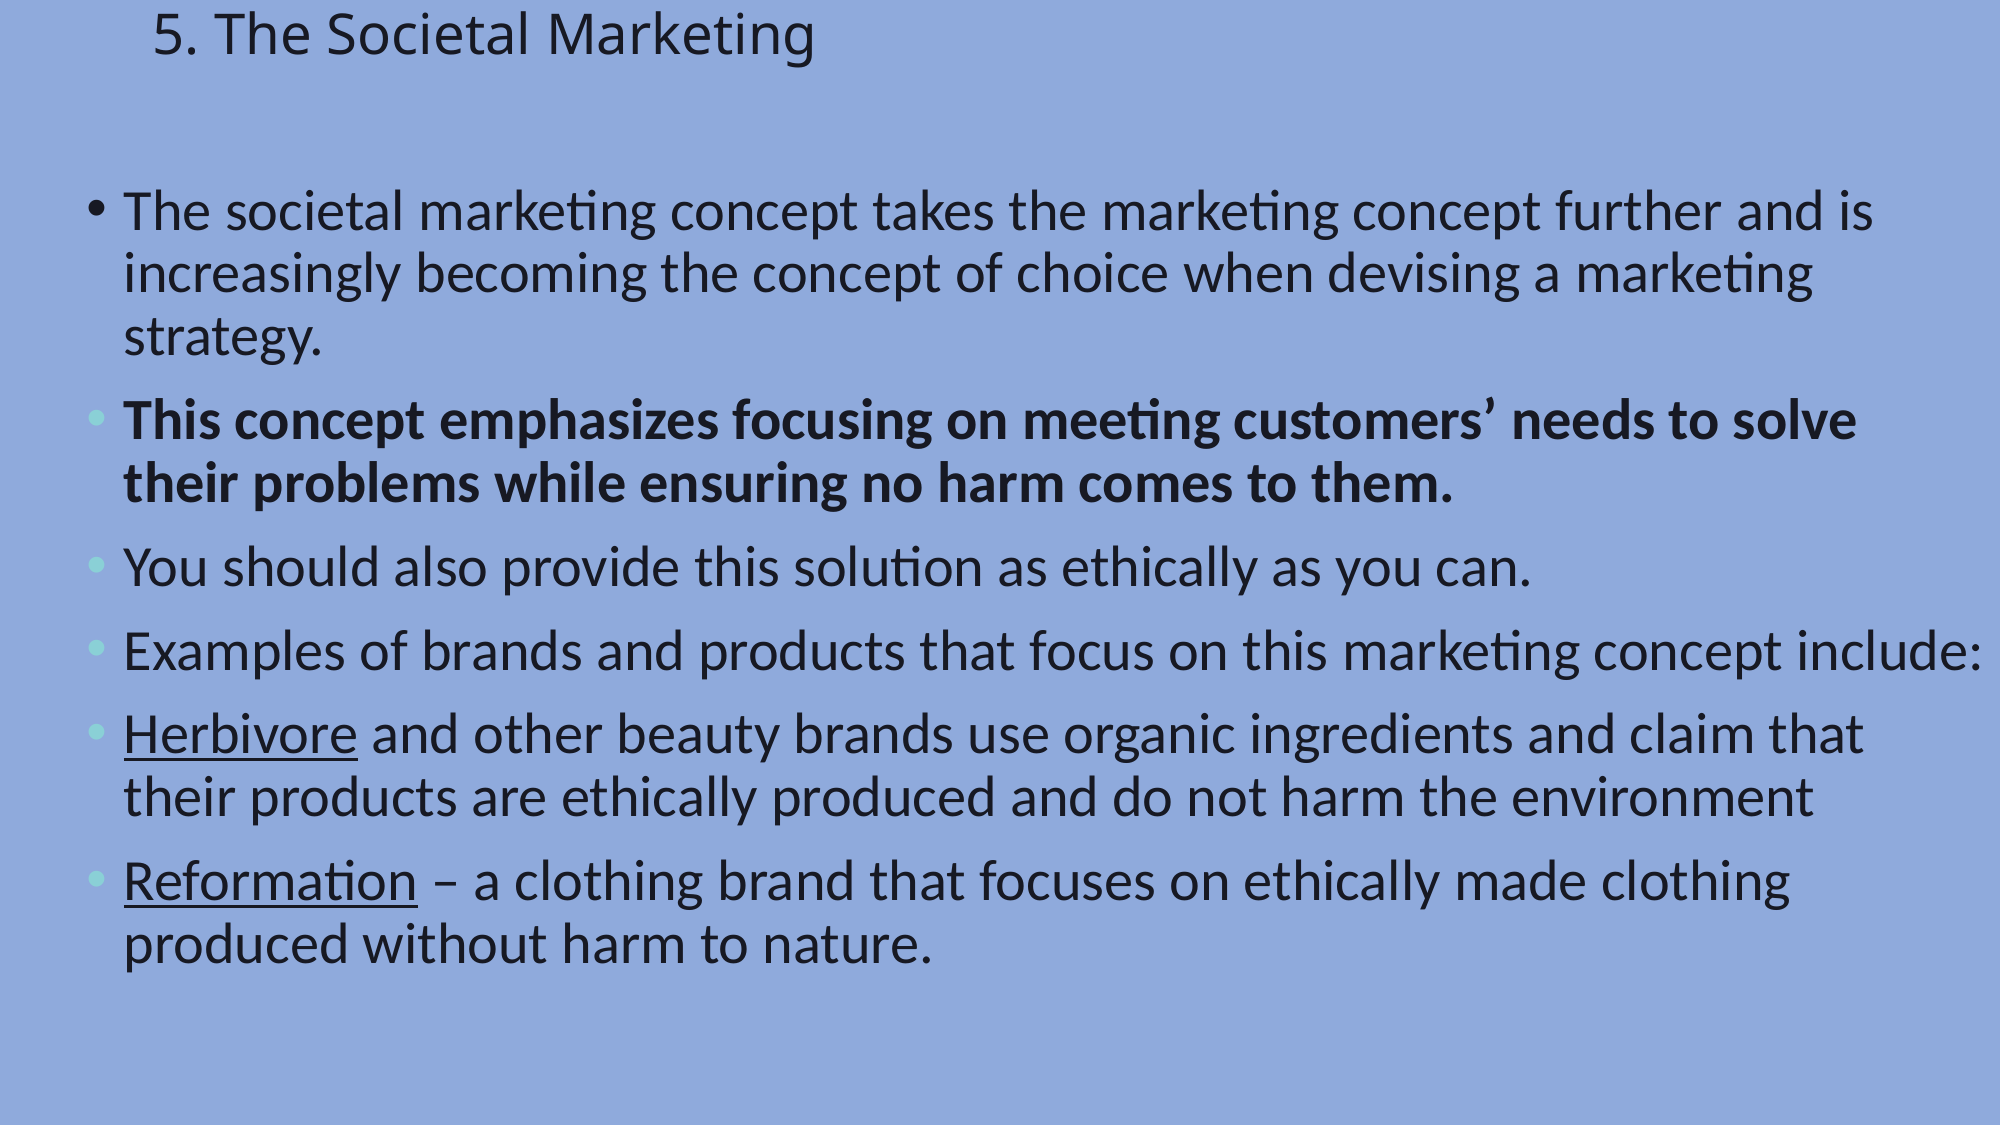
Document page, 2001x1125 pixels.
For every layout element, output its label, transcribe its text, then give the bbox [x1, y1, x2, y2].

title 5. The Societal Marketing [137, 0, 1863, 172]
list The societal marketing concept takes the marketing concept further and is increasingly becoming the concept of choice when devising a marketing strategy. This concept emphasizes focusing on meeting customers’ needs to solve their problems while ensuring no harm comes to them. You should also provide this solution as ethically as you can. Examples of brands and products that focus on this marketing concept include: Herbivore and other beauty brands use organic ingredients and claim that their products are ethically produced and do not harm the environment Reformation – a clothing brand that focuses on ethically made clothing produced without harm to nature. [71, 172, 2000, 886]
